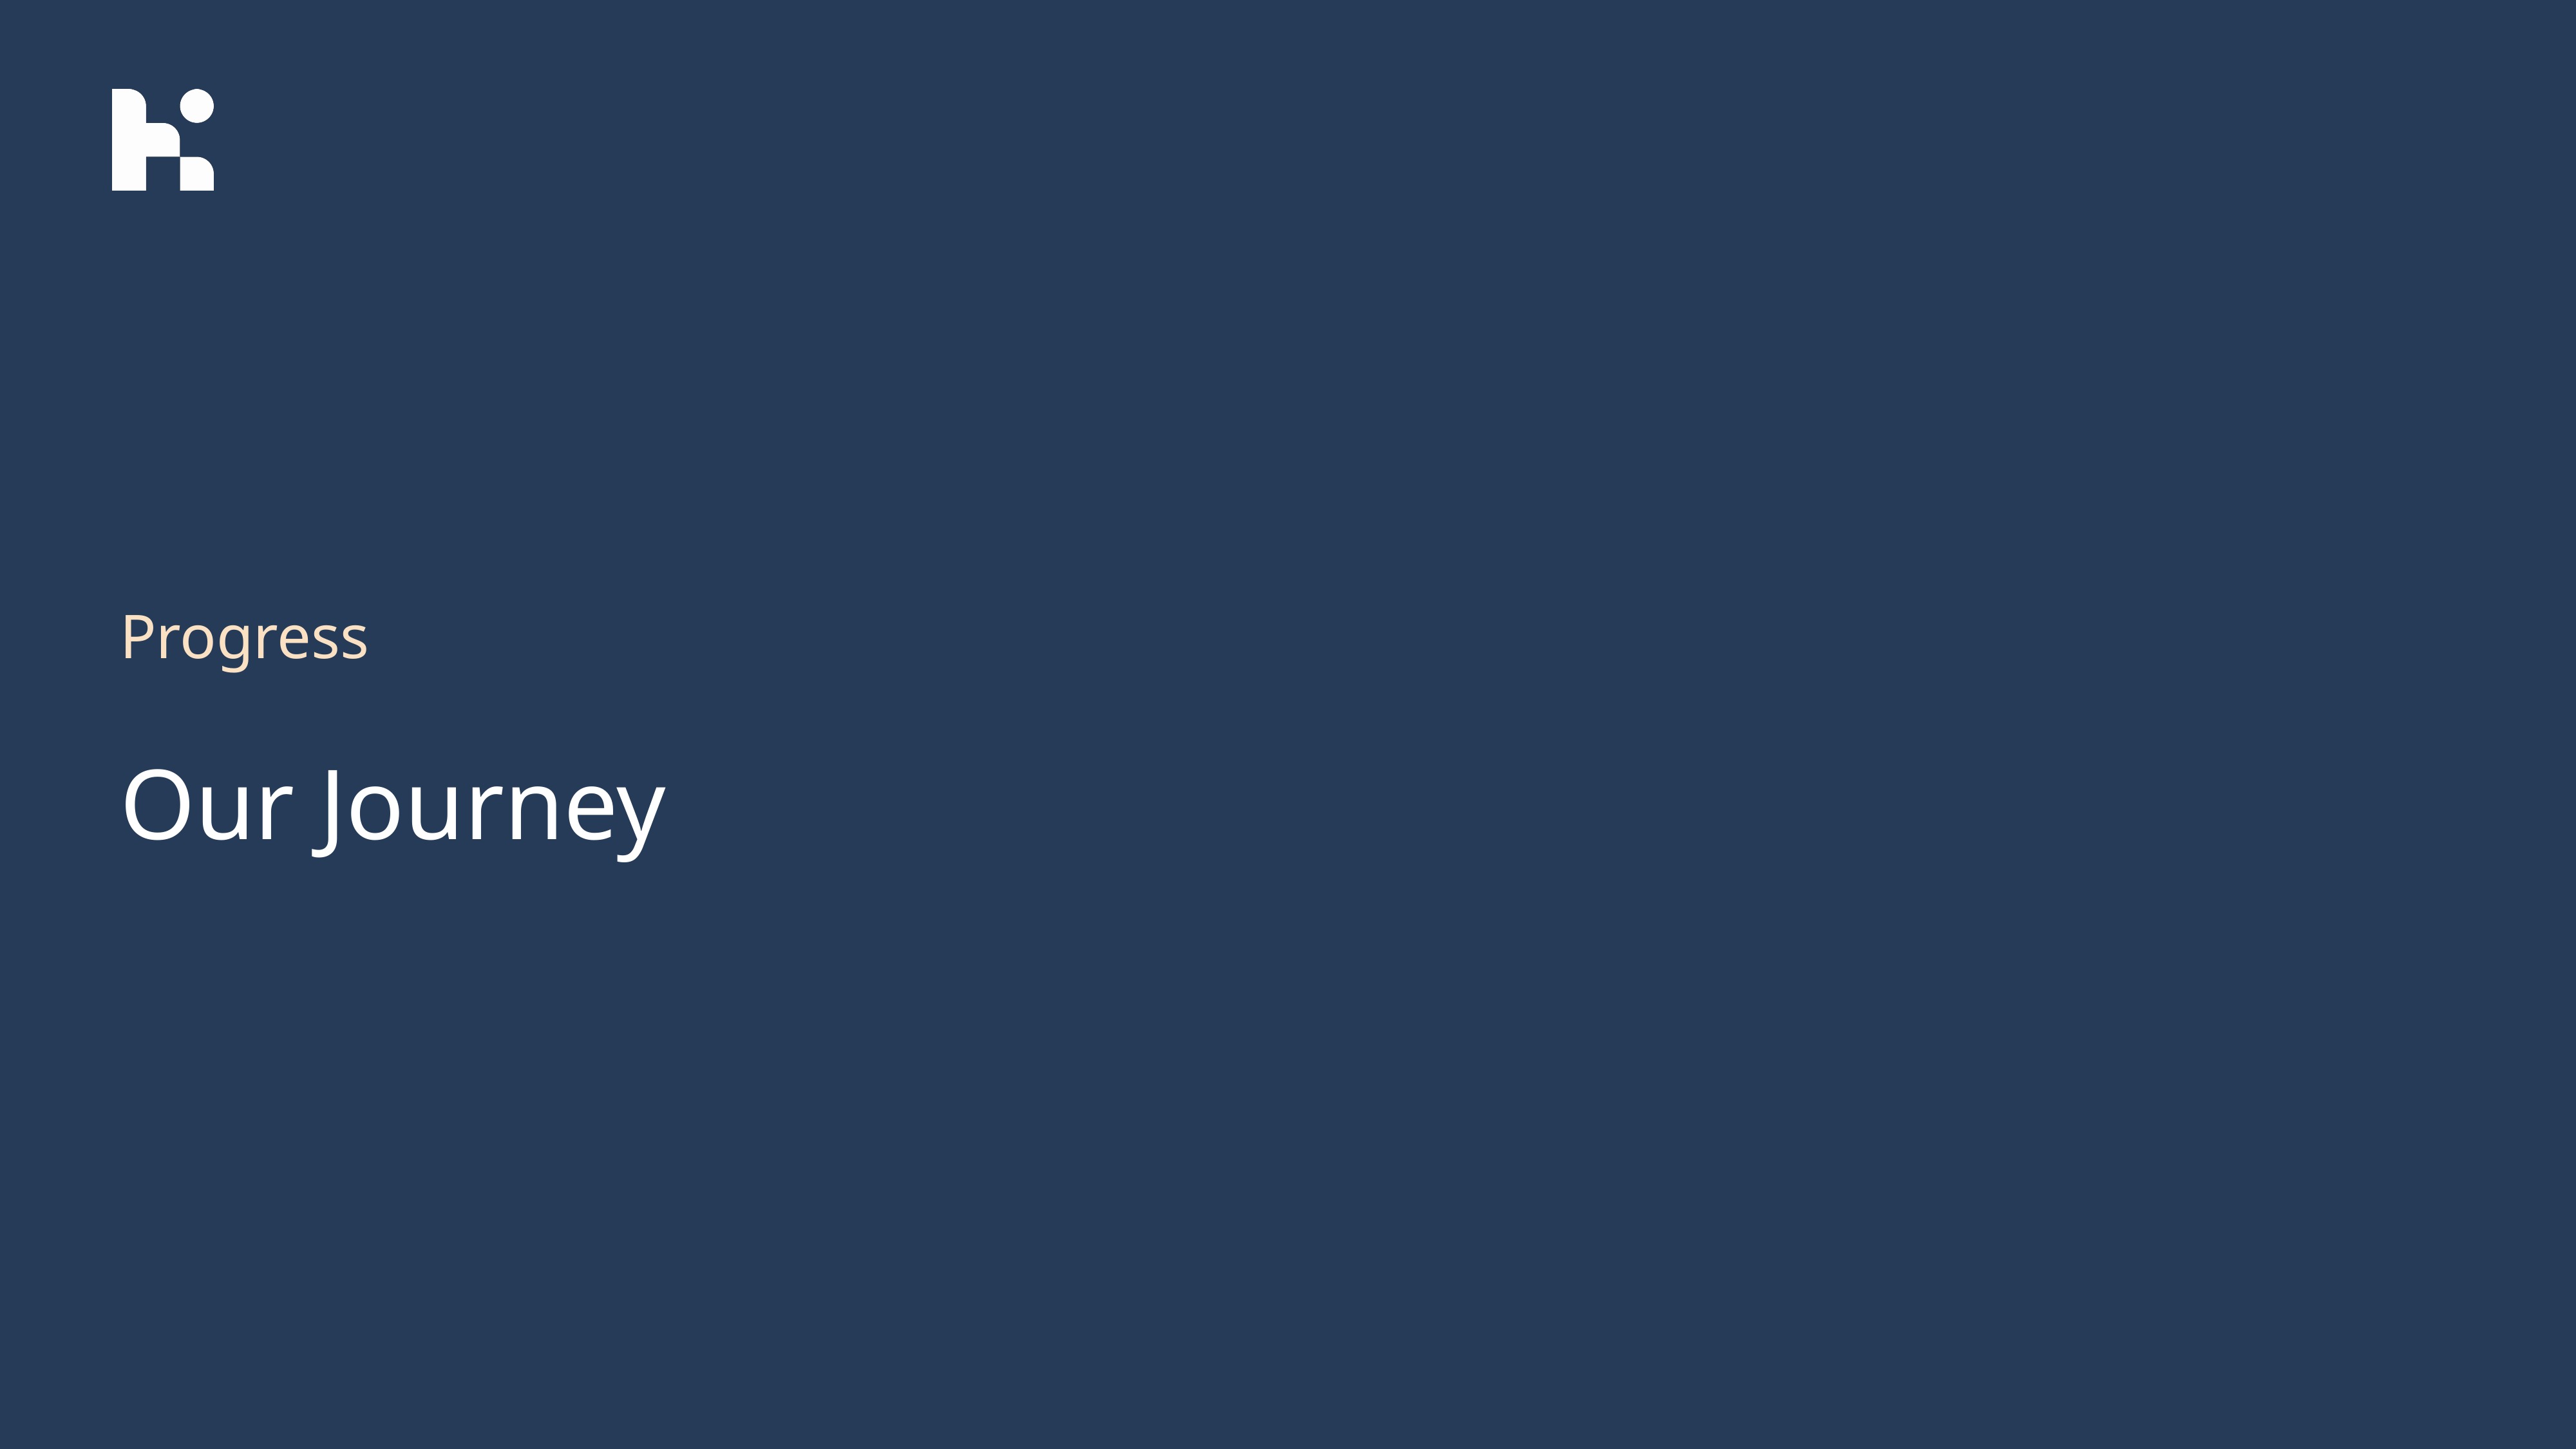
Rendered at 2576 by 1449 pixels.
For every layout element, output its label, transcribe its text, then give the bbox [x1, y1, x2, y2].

title Progress Our Journey [112, 375, 1837, 867]
picture [112, 88, 214, 191]
